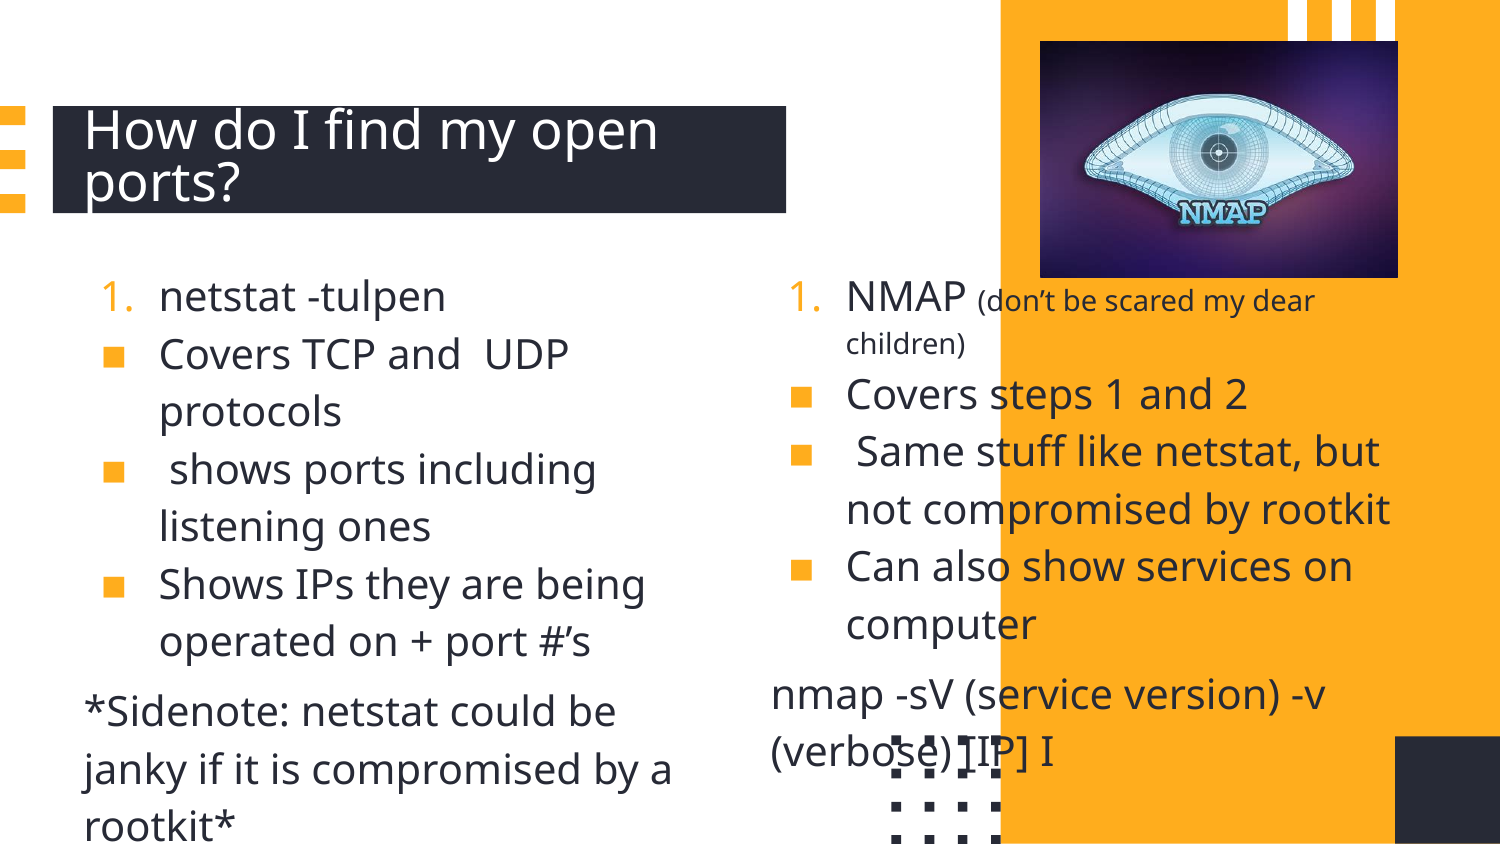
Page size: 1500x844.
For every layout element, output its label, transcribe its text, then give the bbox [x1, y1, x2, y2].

picture [1040, 41, 1398, 278]
list netstat -tulpen Covers TCP and UDP protocols shows ports including listening ones Shows IPs they are being operated on + port #’s *Sidenote: netstat could be janky if it is compromised by a rootkit* [83, 262, 710, 736]
list NMAP (don’t be scared my dear children) Covers steps 1 and 2 Same stuff like netstat, but not compromised by rootkit Can also show services on computer nmap -sV (service version) -v (verbose) [IP] I [770, 262, 1398, 736]
title How do I find my open ports? [83, 106, 787, 214]
